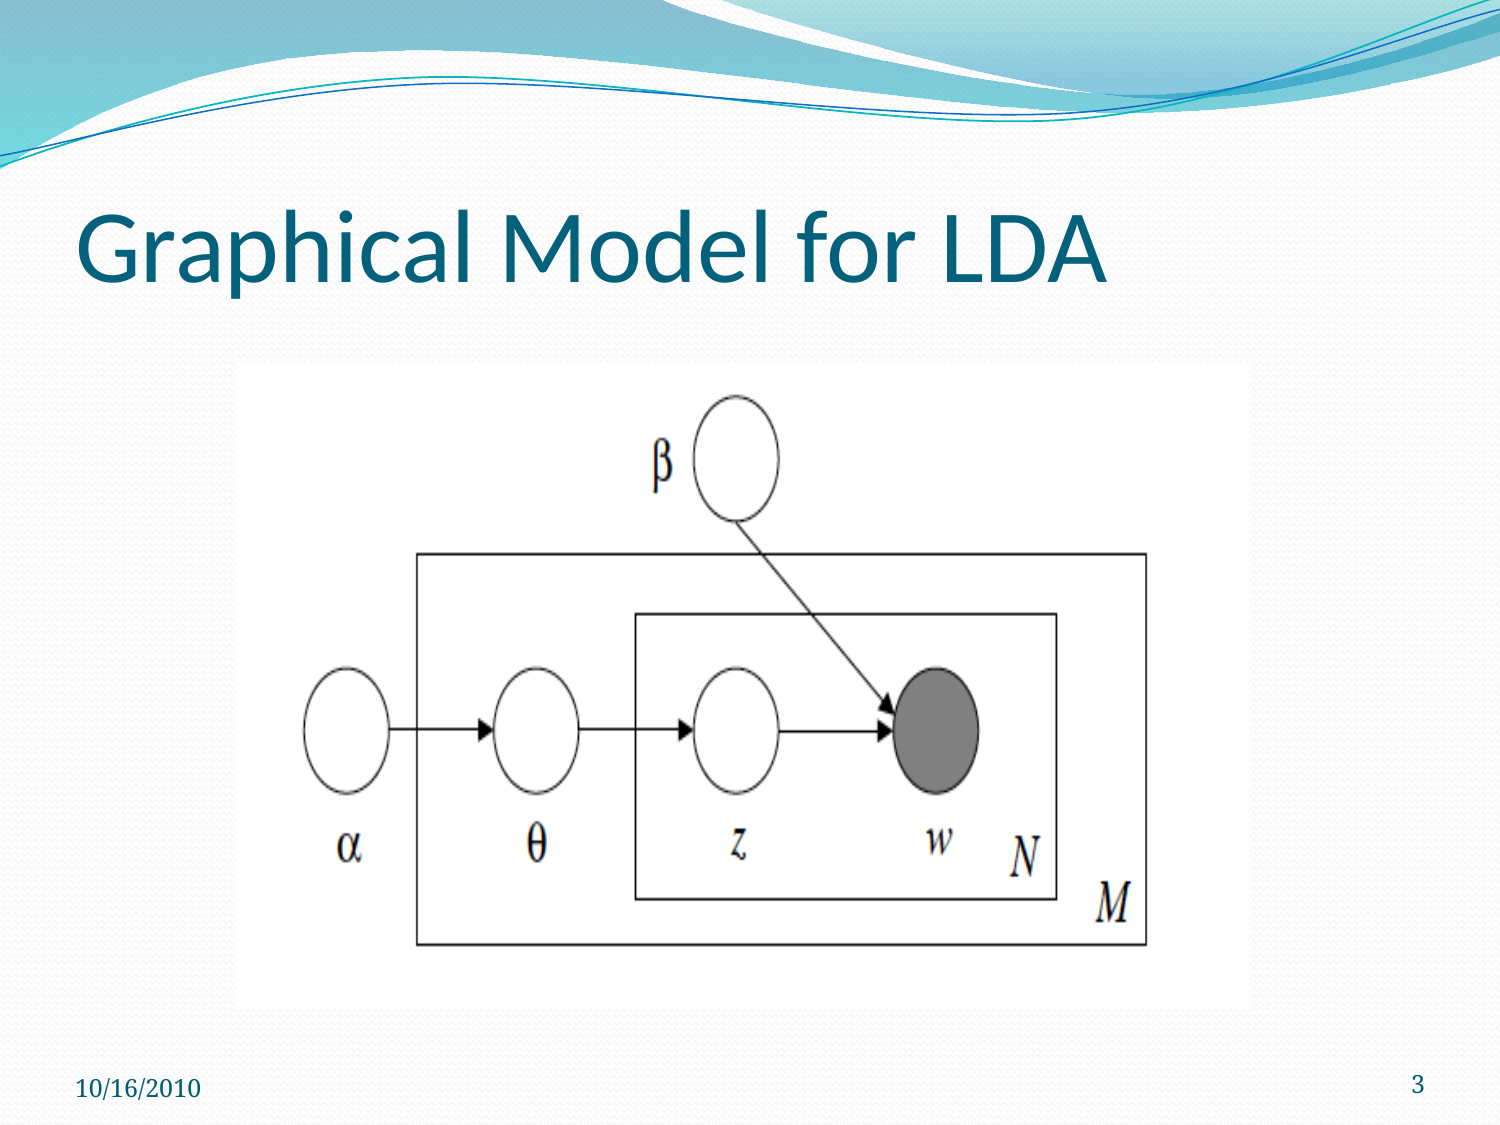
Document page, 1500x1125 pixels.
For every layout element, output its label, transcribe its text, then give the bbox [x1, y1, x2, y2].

picture [237, 362, 1251, 1009]
title Graphical Model for LDA [74, 115, 1426, 304]
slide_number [75, 1042, 425, 1103]
slide_number 3 [1299, 1042, 1425, 1103]
